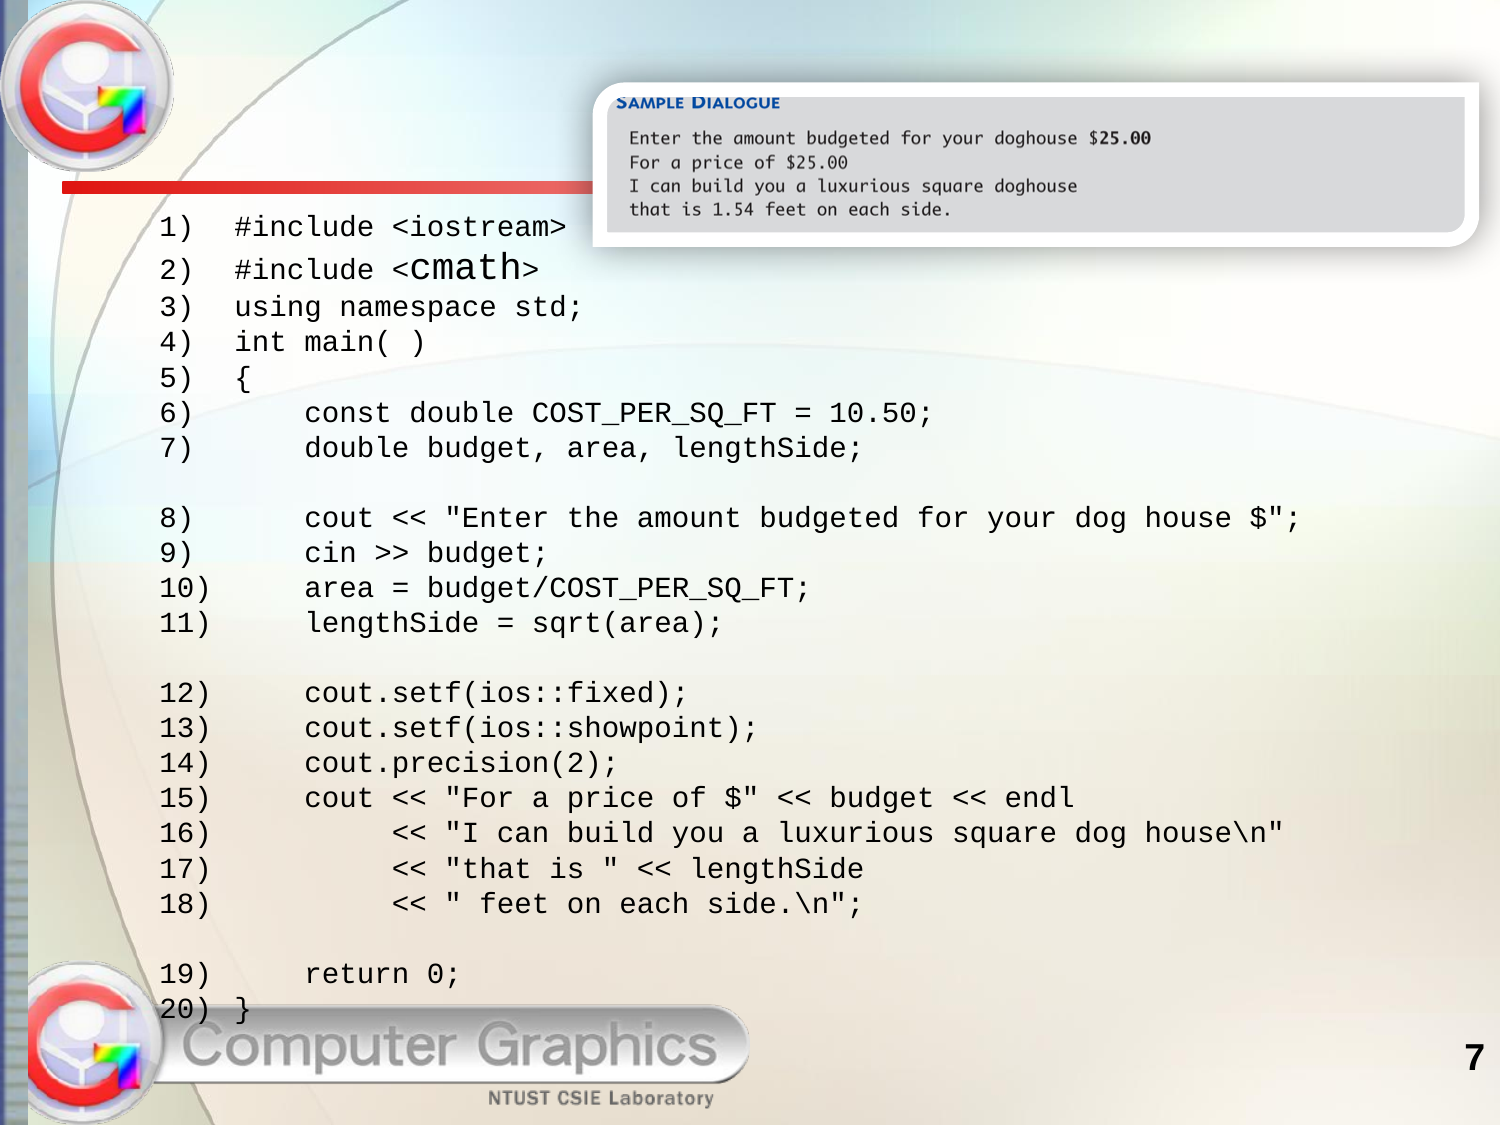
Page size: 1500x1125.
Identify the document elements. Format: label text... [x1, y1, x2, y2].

slide_number 7 [1187, 1025, 1500, 1063]
picture [0, 0, 1500, 1125]
list #include <iostream> #include <cmath> using namespace std; int main( ) { const double COST_PER_SQ_FT = 10.50; double budget, area, lengthSide; cout << "Enter the amount budgeted for your dog house $"; cin >> budget; area = budget/COST_PER_SQ_FT; lengthSide = sqrt(area); cout.setf(ios::fixed); cout.setf(ios::showpoint); cout.precision(2); cout << "For a price of $" << budget << endl << "I can build you a luxurious square dog house\n" << "that is " << lengthSide << " feet on each side.\n"; return 0; } [144, 200, 1375, 1038]
